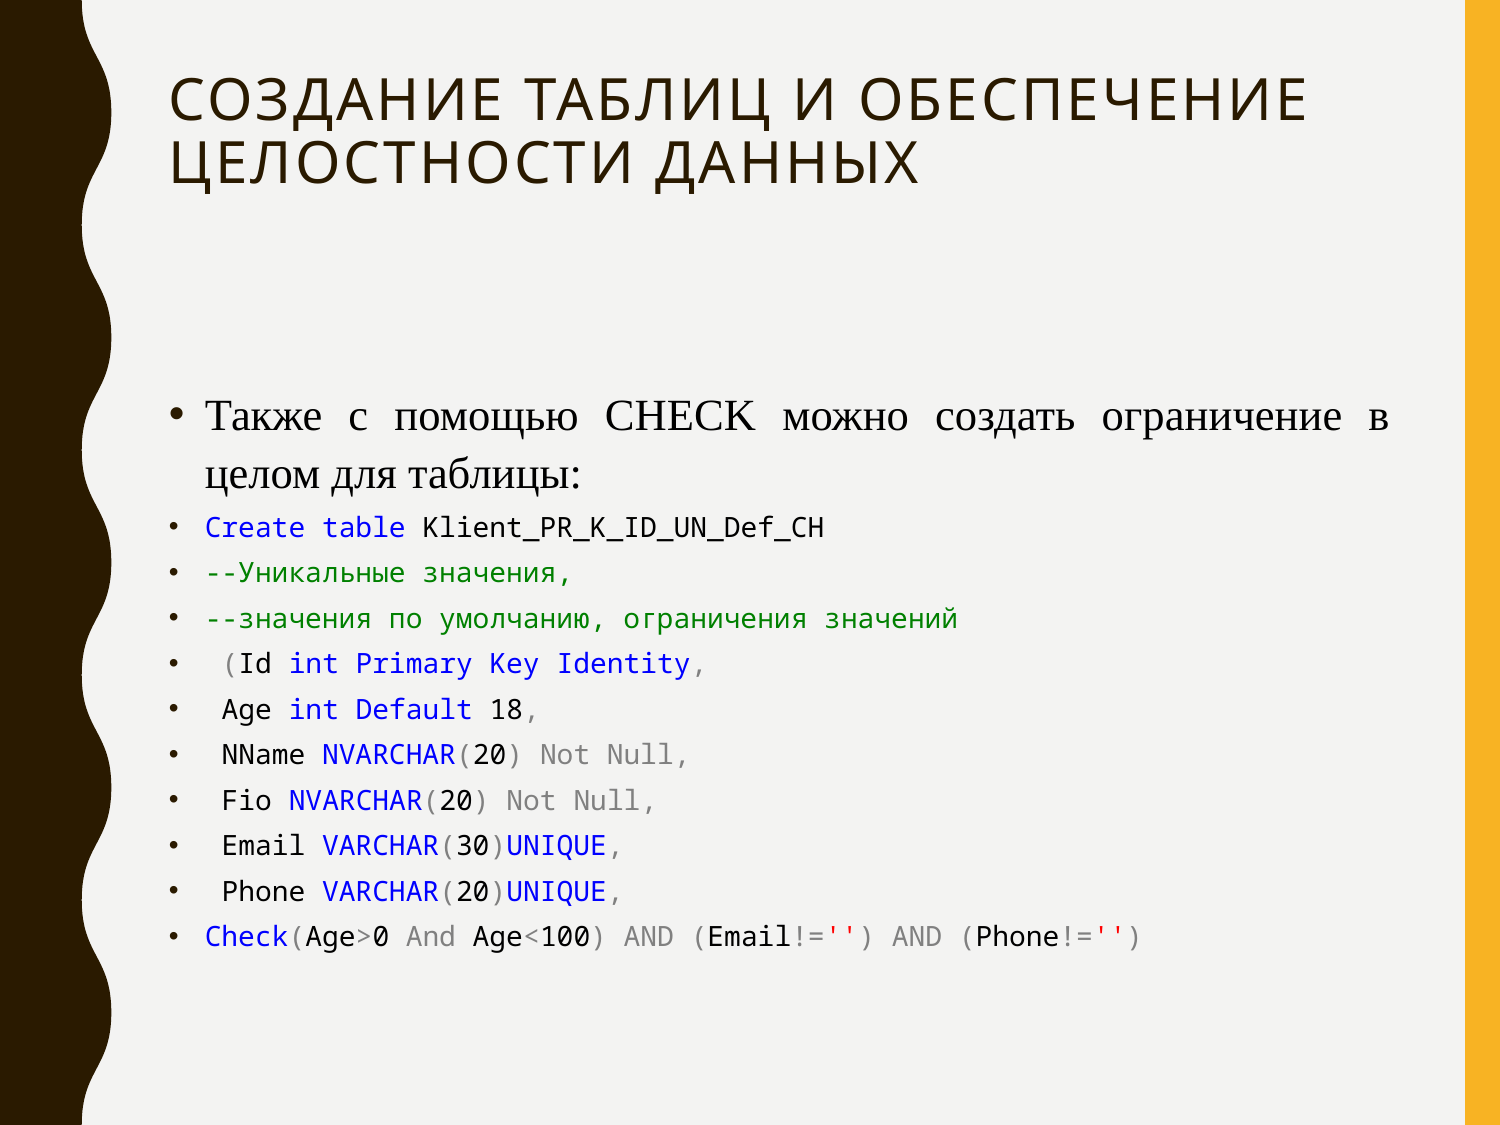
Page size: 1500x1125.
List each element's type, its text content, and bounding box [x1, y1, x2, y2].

list Также с помощью CHECK можно создать ограничение в целом для таблицы: Create table Klient_PR_K_ID_UN_Def_СН --Уникальные значения, --значения по умолчанию, ограничения значений (Id int Primary Key Identity, Age int Default 18, NName NVARCHAR(20) Not Null, Fio NVARCHAR(20) Not Null, Email VARCHAR(30)UNIQUE, Phone VARCHAR(20)UNIQUE, Check(Age>0 And Age<100) AND (Email!='') AND (Phone!='') [154, 375, 1407, 965]
title Создание таблиц и обеспечение целостности данных [154, 62, 1407, 308]
